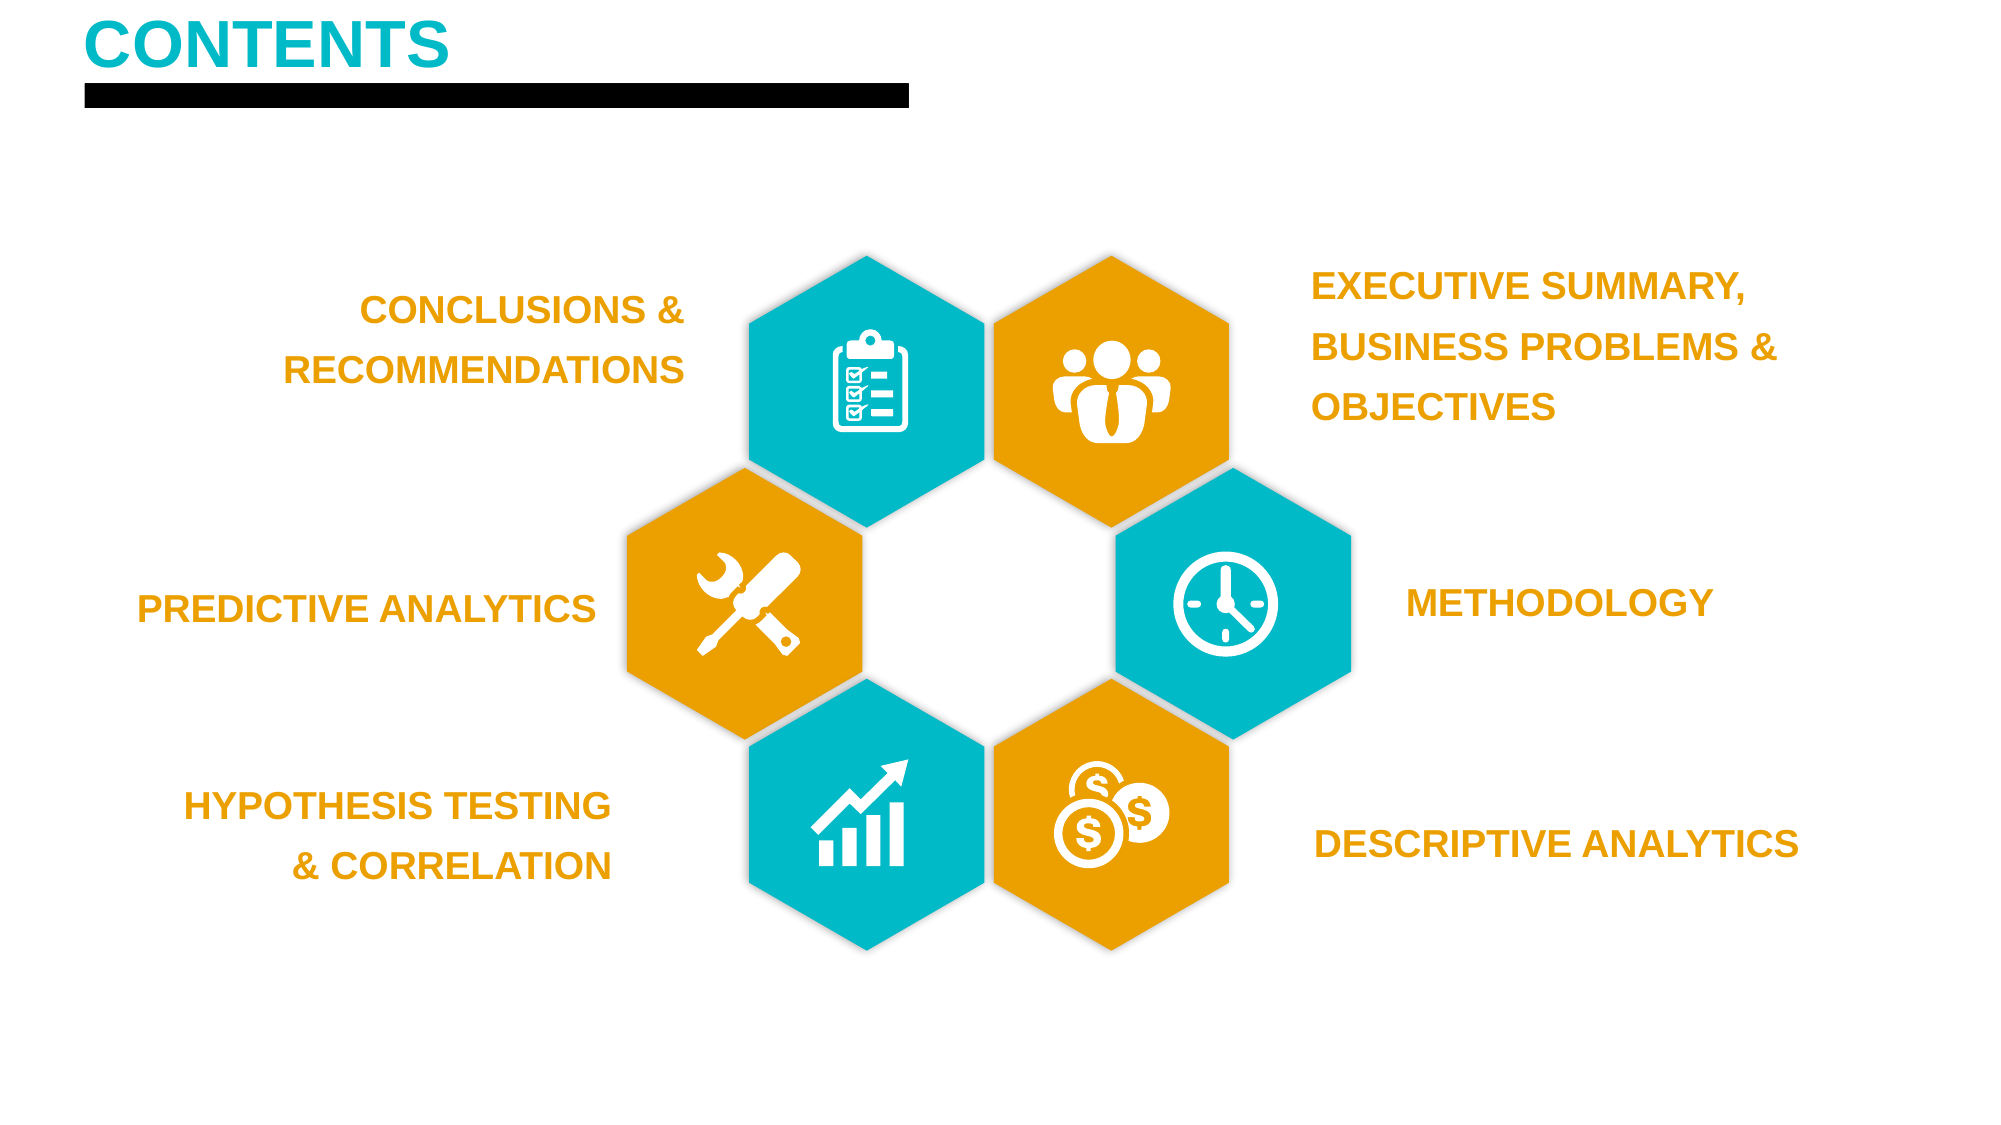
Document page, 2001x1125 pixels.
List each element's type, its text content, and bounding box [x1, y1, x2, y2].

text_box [627, 891, 1351, 951]
text_box CONTENTS [0, 0, 628, 81]
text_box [122, 239, 1890, 891]
